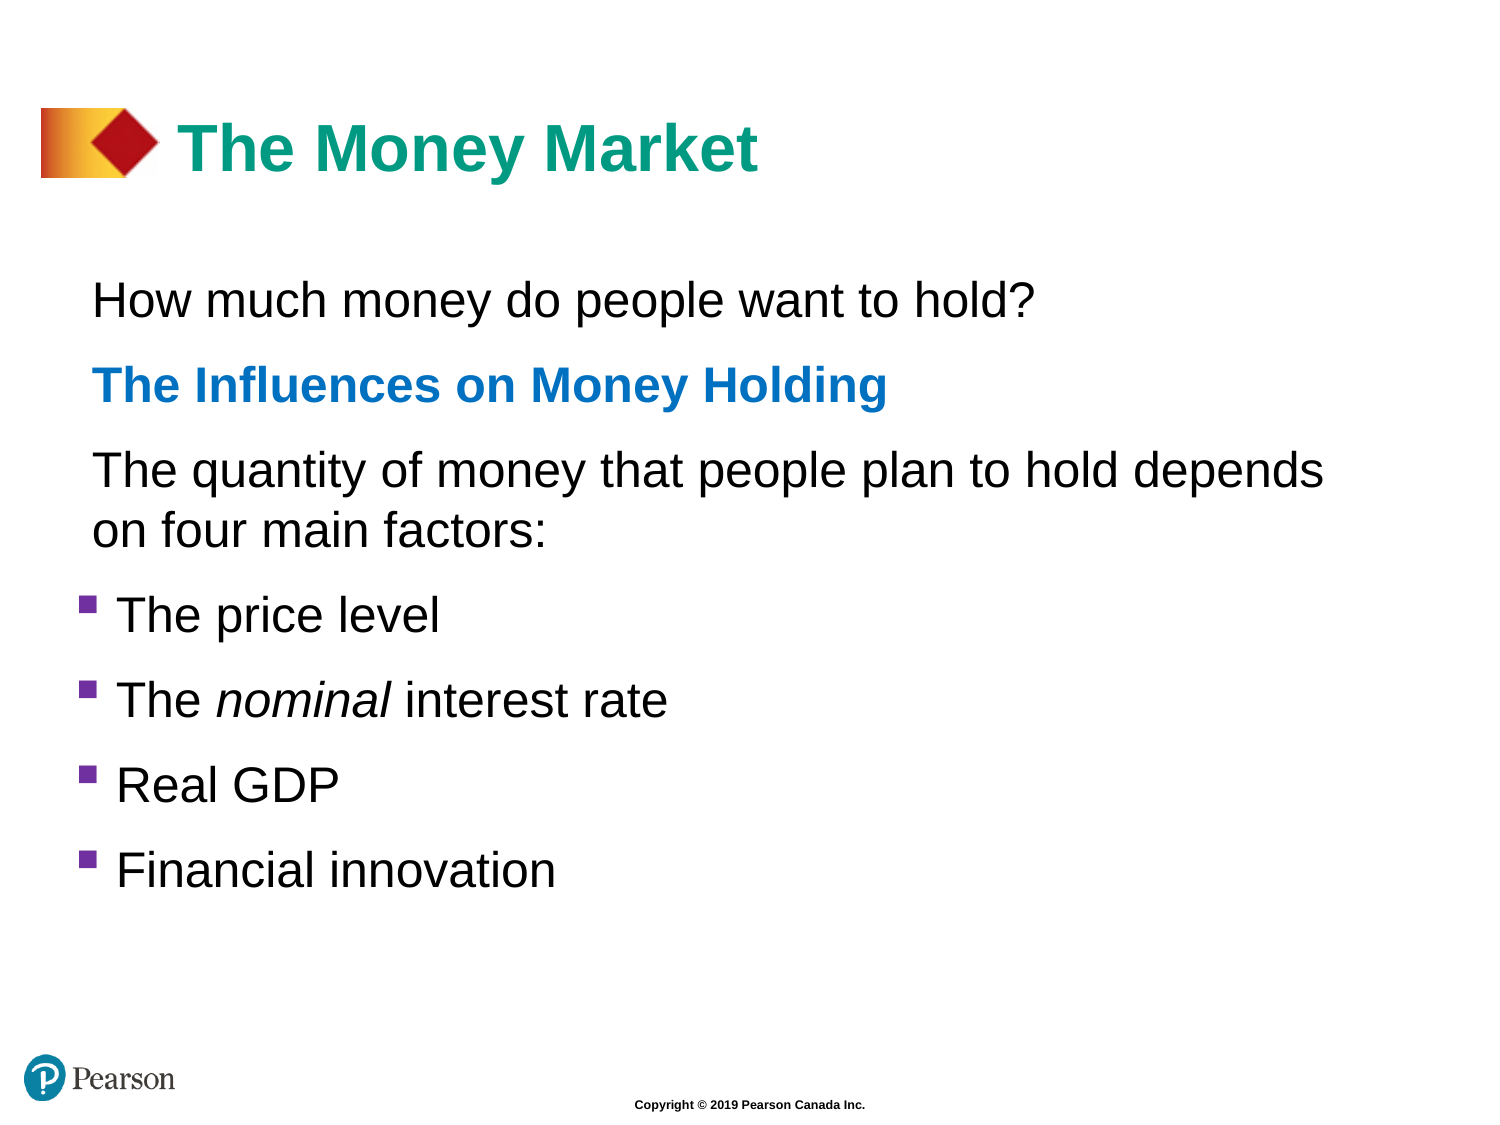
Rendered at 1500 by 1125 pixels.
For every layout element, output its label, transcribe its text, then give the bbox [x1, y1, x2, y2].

picture [33, 1064, 58, 1089]
picture [24, 1087, 34, 1101]
picture [50, 1054, 175, 1101]
picture [41, 108, 160, 178]
title The Money Market [162, 17, 1425, 273]
list How much money do people want to hold? The Influences on Money Holding The quantity of money that people plan to hold depends on four main factors: The price level The nominal interest rate Real GDP Financial innovation [59, 259, 1410, 1003]
picture [24, 1054, 41, 1072]
